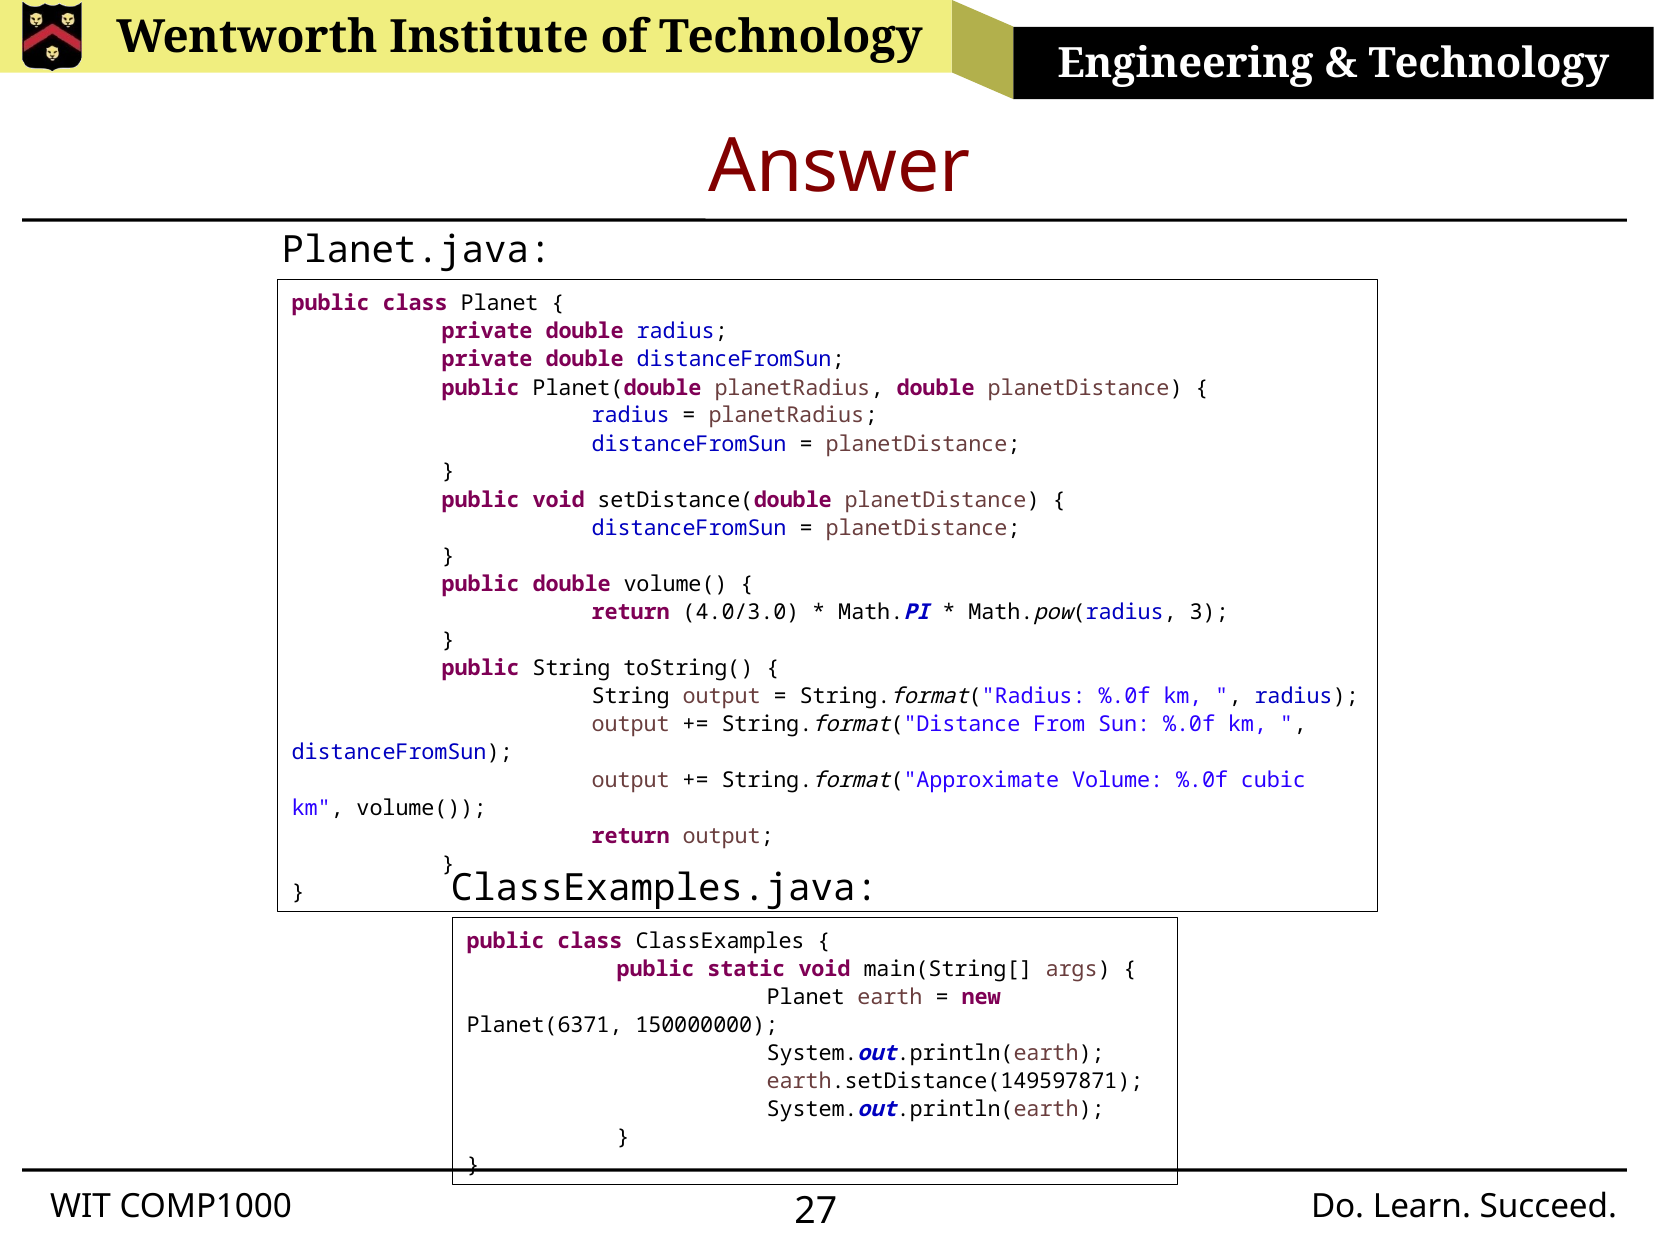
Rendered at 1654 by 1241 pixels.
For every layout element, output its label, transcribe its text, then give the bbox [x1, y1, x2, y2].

title Answer [201, 50, 1477, 258]
text_box public class ClassExamples { public static void main(String[] args) { Planet earth = new Planet(6371, 150000000); System.out.println(earth); earth.setDistance(149597871); System.out.println(earth); } } [451, 917, 1177, 1185]
text_box ClassExamples.java: [435, 857, 893, 917]
picture [22, 0, 82, 72]
text_box Planet.java: [266, 219, 567, 279]
text_box public class Planet { private double radius; private double distanceFromSun; public Planet(double planetRadius, double planetDistance) { radius = planetRadius; distanceFromSun = planetDistance; } public void setDistance(double planetDistance) { distanceFromSun = planetDistance; } public double volume() { return (4.0/3.0) * Math.PI * Math.pow(radius, 3); } public String toString() { String output = String.format("Radius: %.0f km, ", radius); output += String.format("Distance From Sun: %.0f km, ", distanceFromSun); output += String.format("Approximate Volume: %.0f cubic km", volume()); return output; } } [276, 279, 1377, 912]
